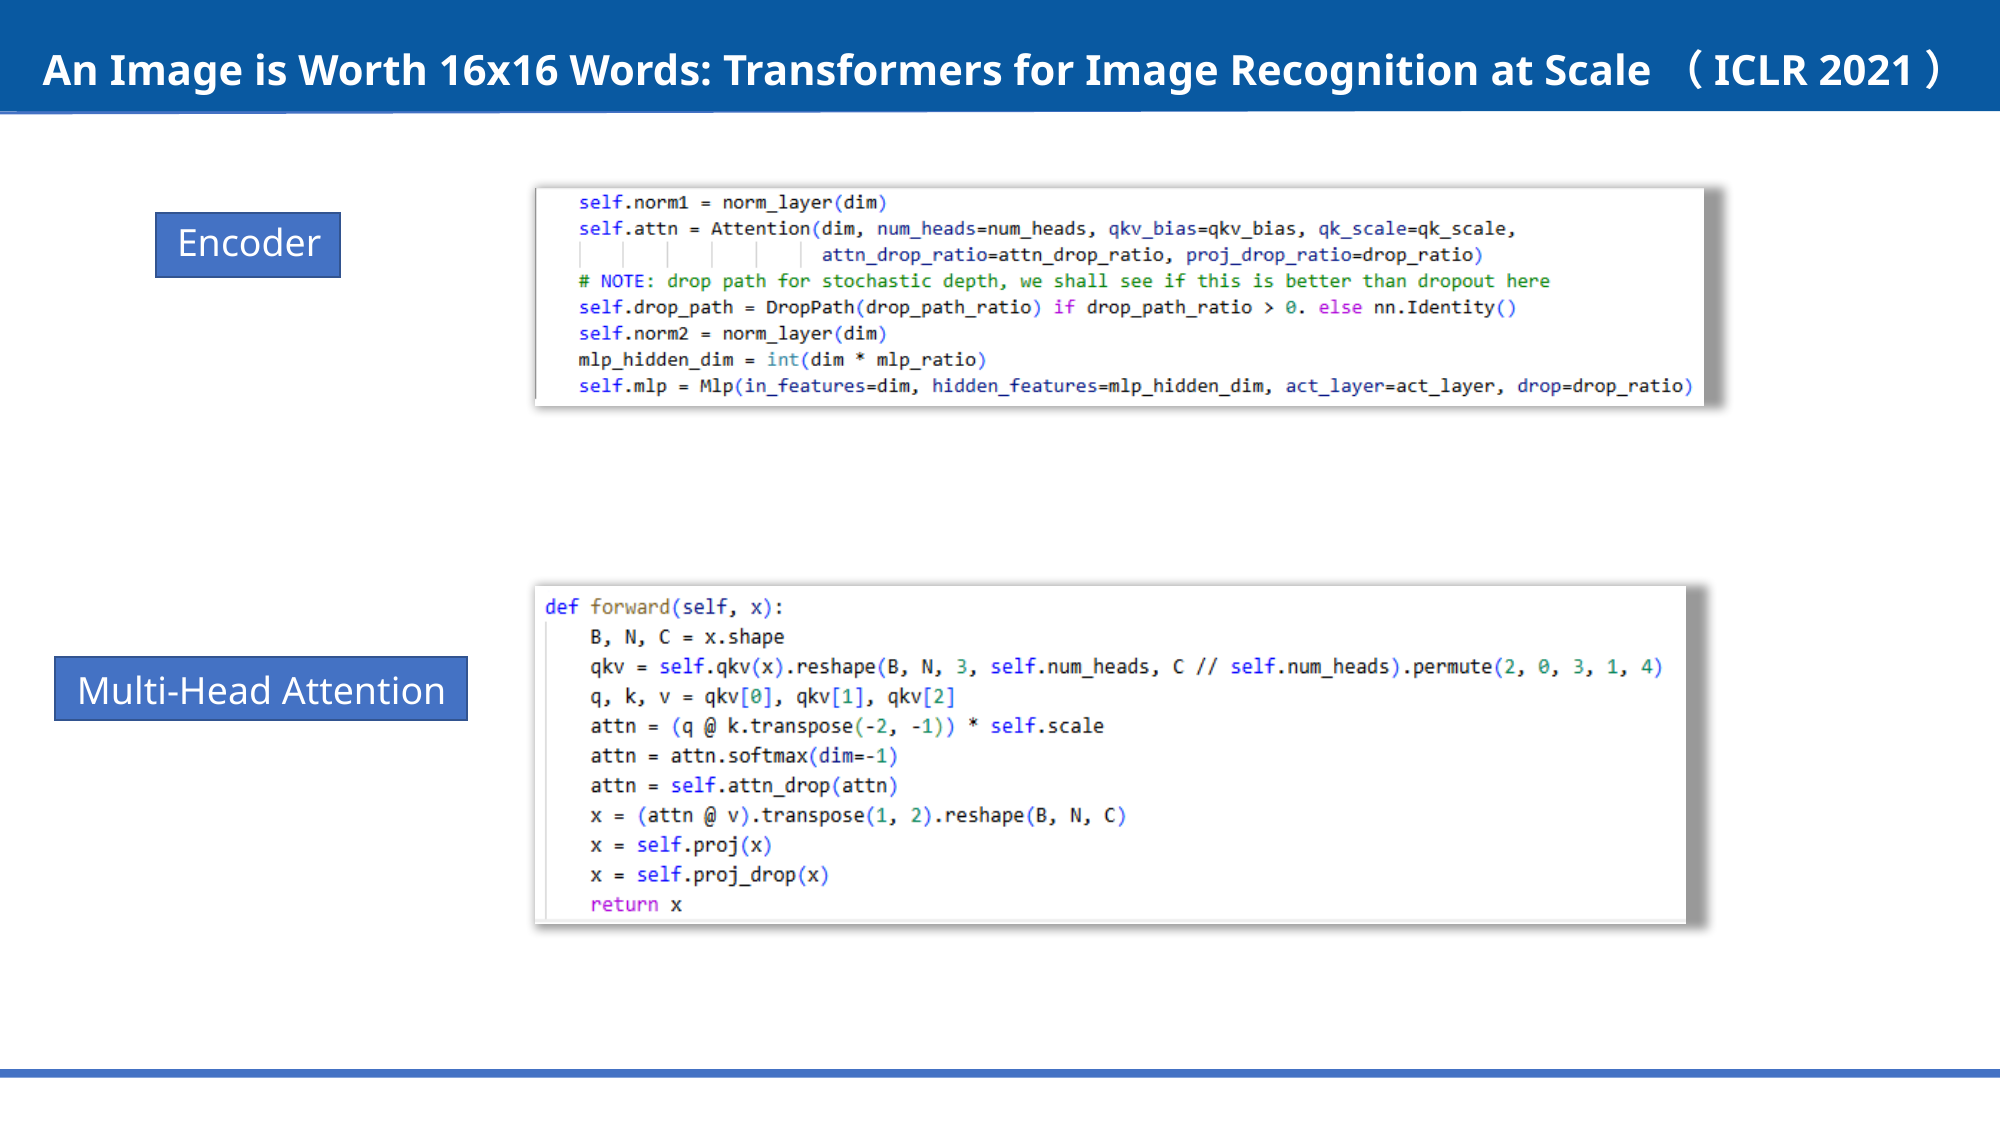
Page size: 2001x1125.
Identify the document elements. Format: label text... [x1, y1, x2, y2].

text_box [155, 212, 341, 278]
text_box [0, 108, 1944, 113]
text_box [0, 0, 2000, 112]
text_box Multi-Head Attention [62, 659, 488, 720]
picture [535, 188, 1704, 406]
text_box [54, 656, 468, 721]
text_box [0, 1068, 2000, 1079]
text_box An Image is Worth 16x16 Words: Transformers for Image Recognition at Scale（ICLR 2021） [27, 11, 2000, 101]
text_box Encoder [162, 211, 361, 272]
picture [535, 586, 1686, 924]
